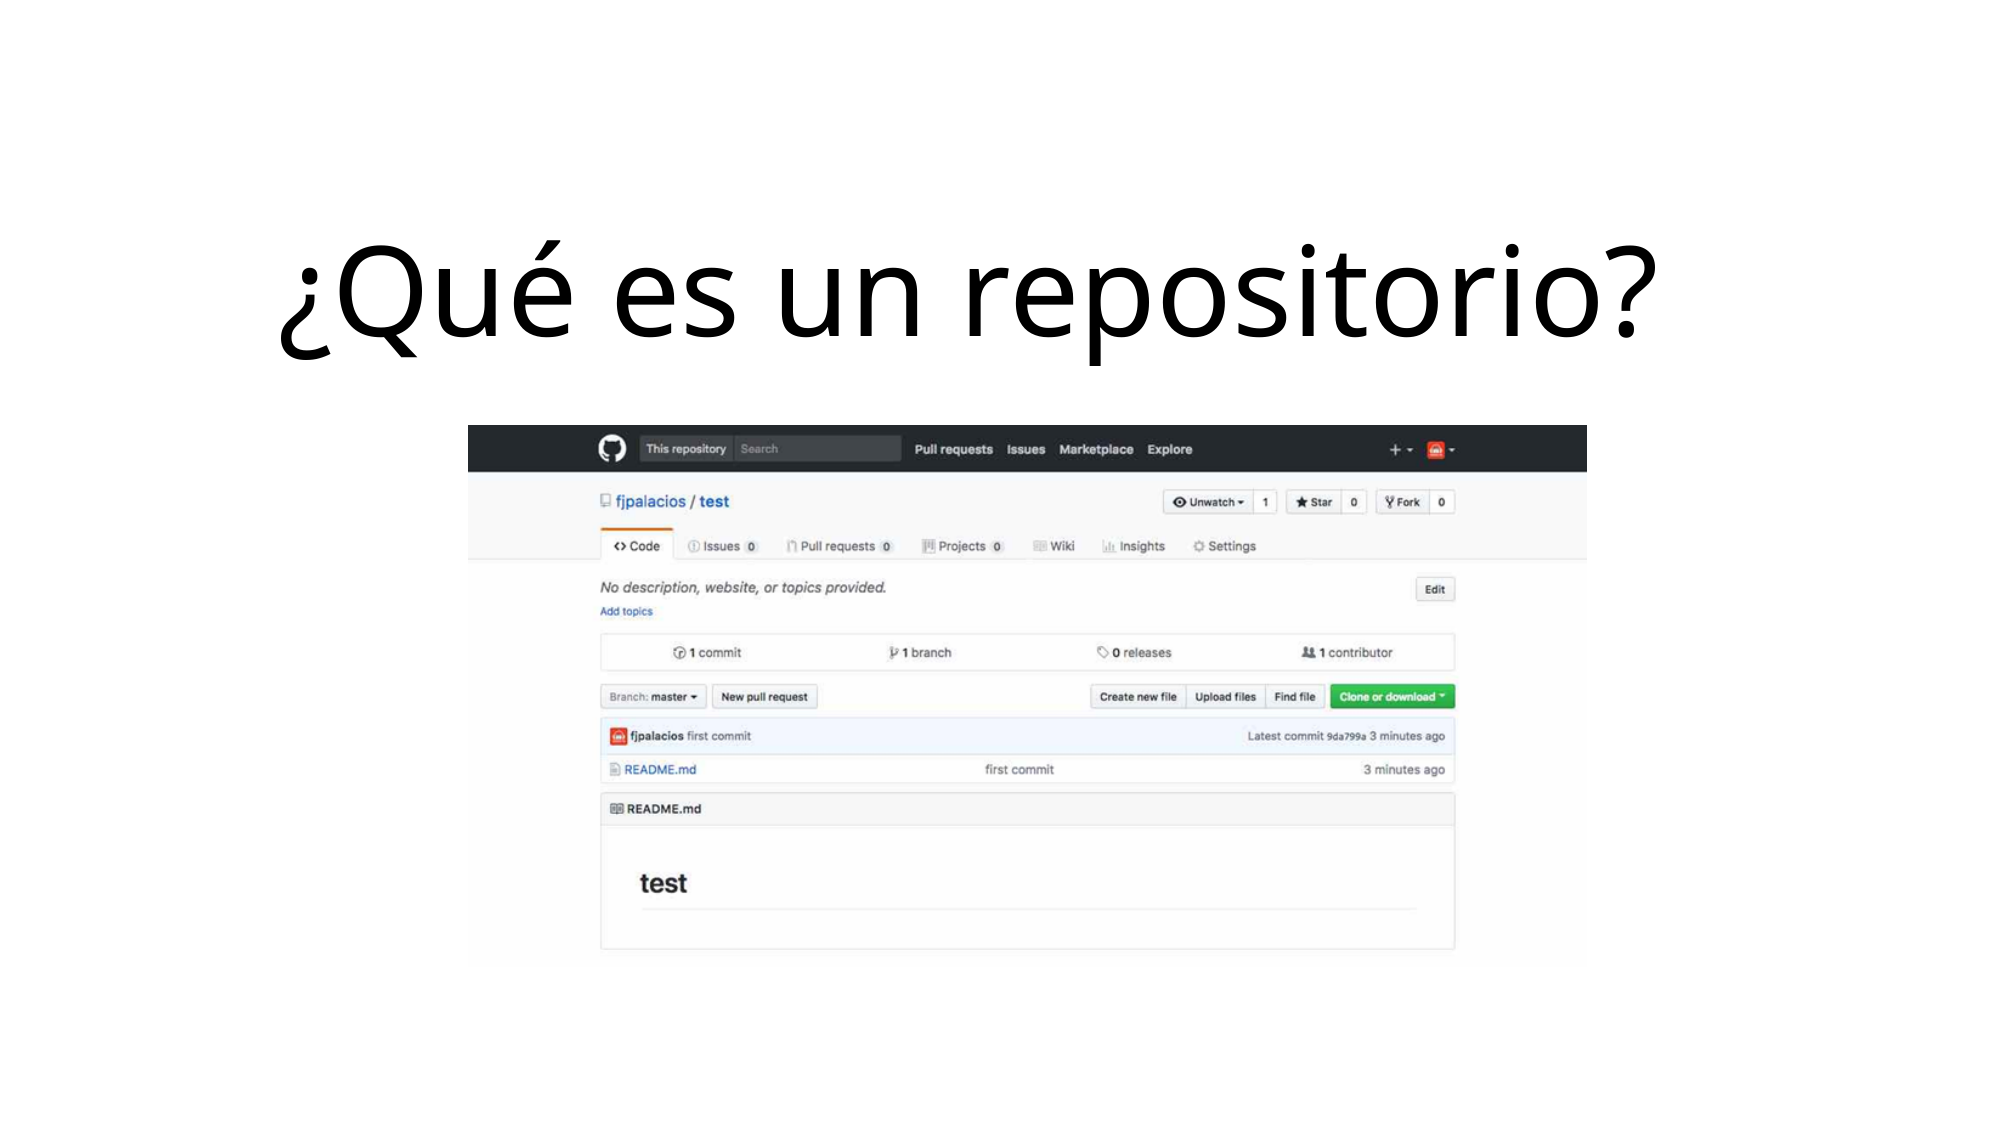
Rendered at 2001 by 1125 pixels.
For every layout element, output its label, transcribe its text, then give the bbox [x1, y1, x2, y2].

title ¿Qué es un repositorio? [249, 184, 1721, 371]
picture [468, 425, 1587, 967]
